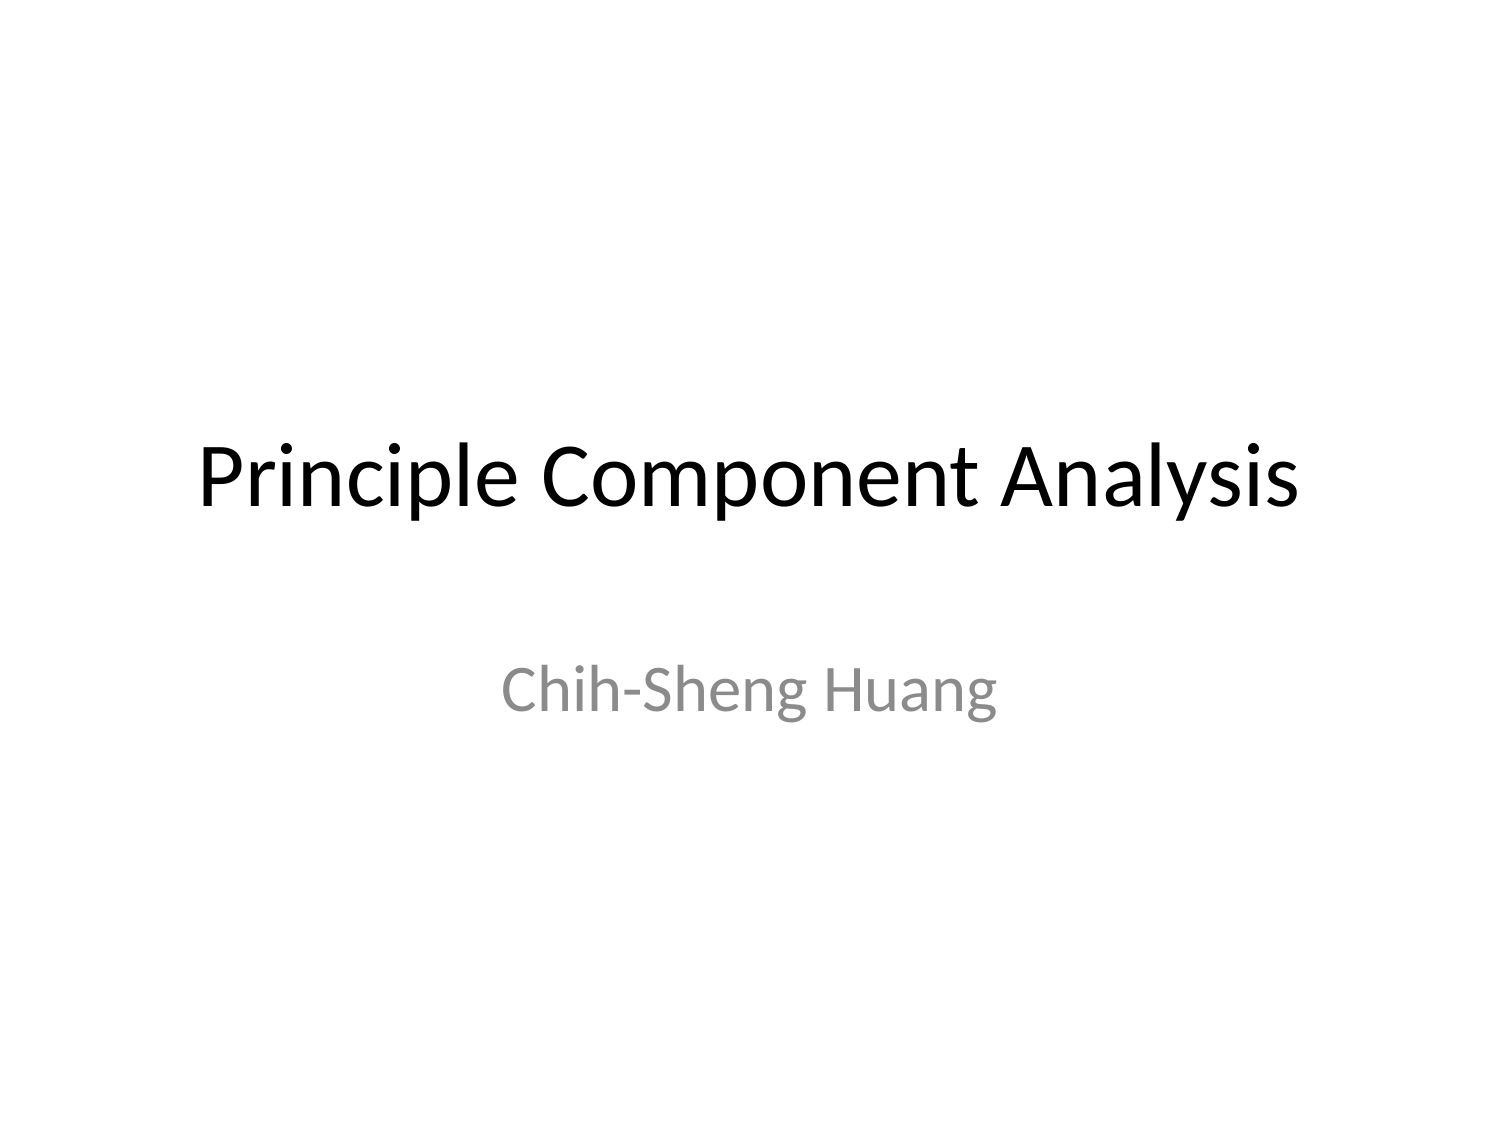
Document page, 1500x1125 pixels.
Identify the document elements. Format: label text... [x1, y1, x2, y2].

title Principle Component Analysis [112, 349, 1388, 591]
subtitle Chih-Sheng Huang [225, 637, 1275, 925]
